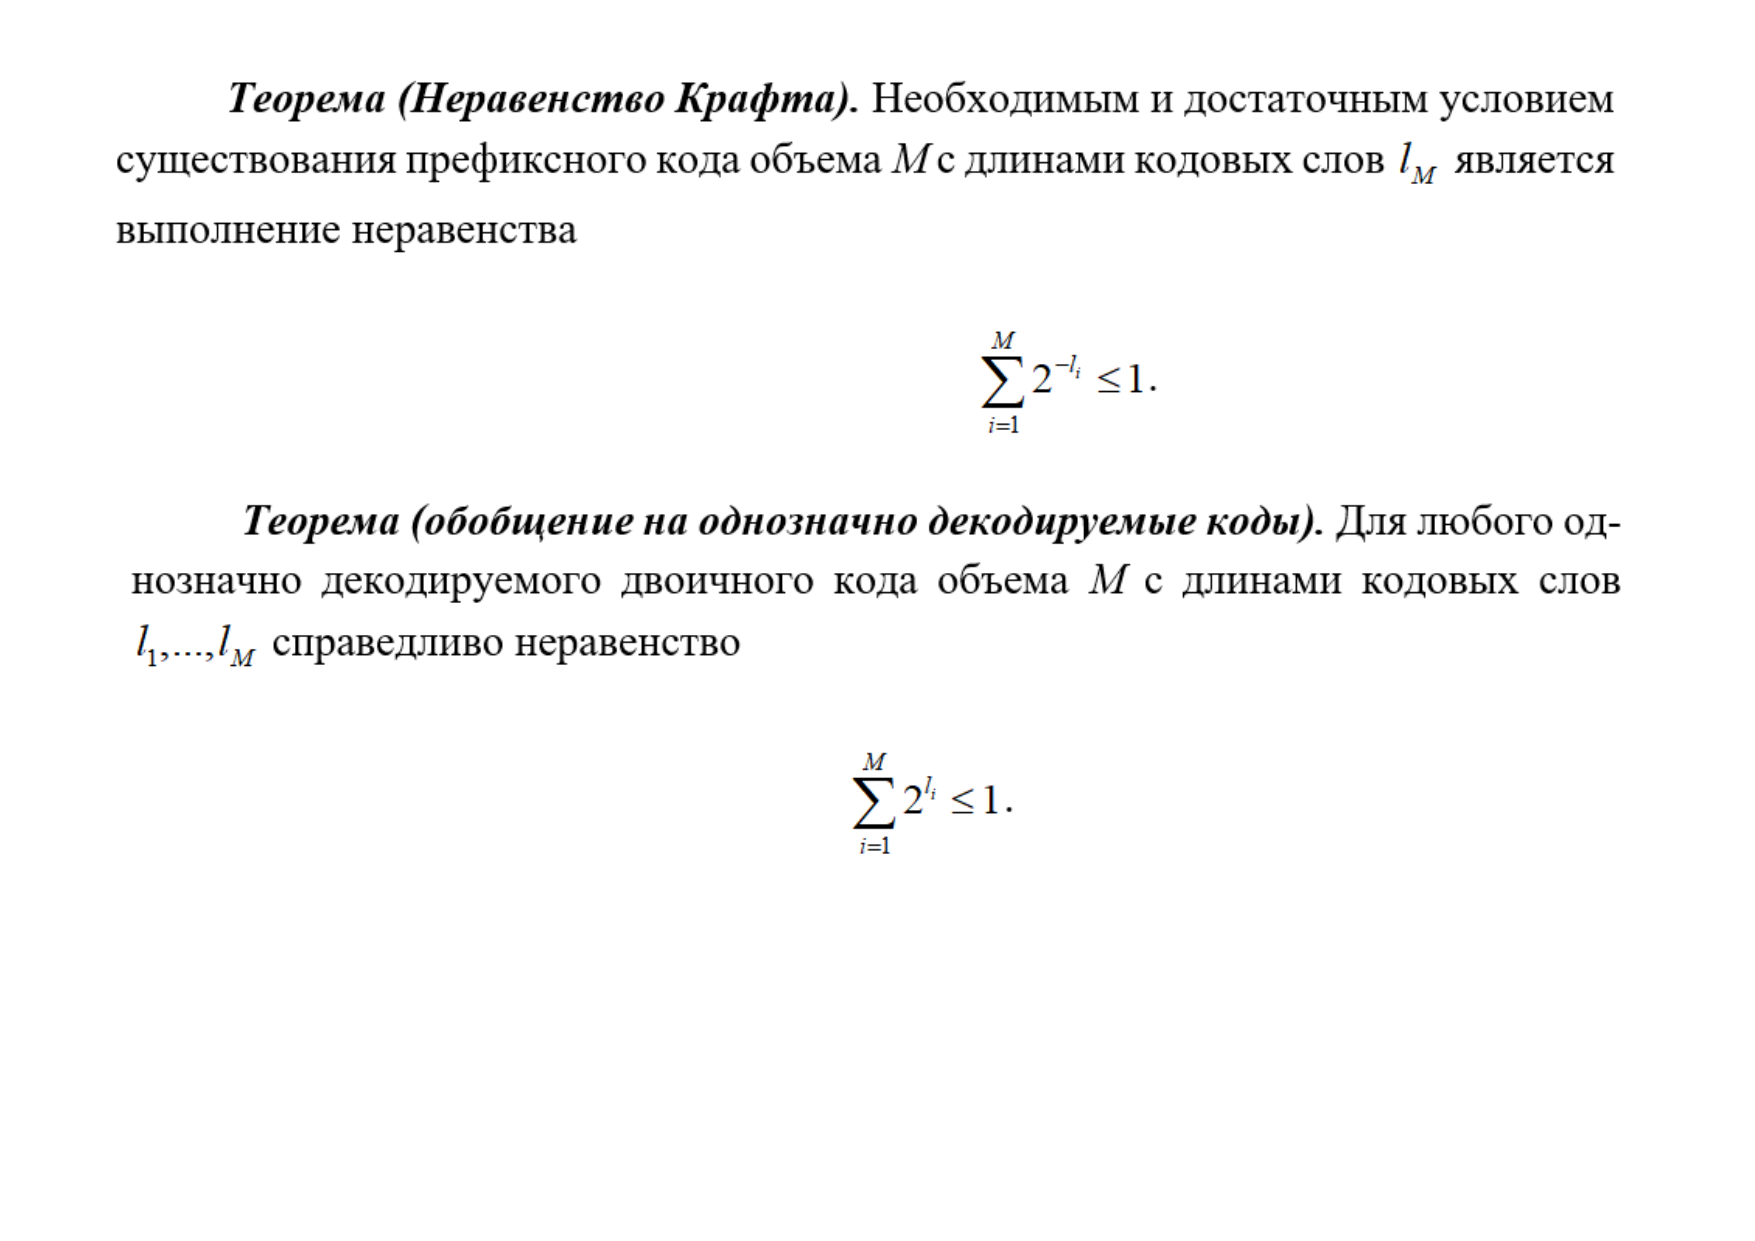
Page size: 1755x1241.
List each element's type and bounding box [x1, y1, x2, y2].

picture [101, 61, 1648, 458]
picture [126, 492, 1636, 871]
